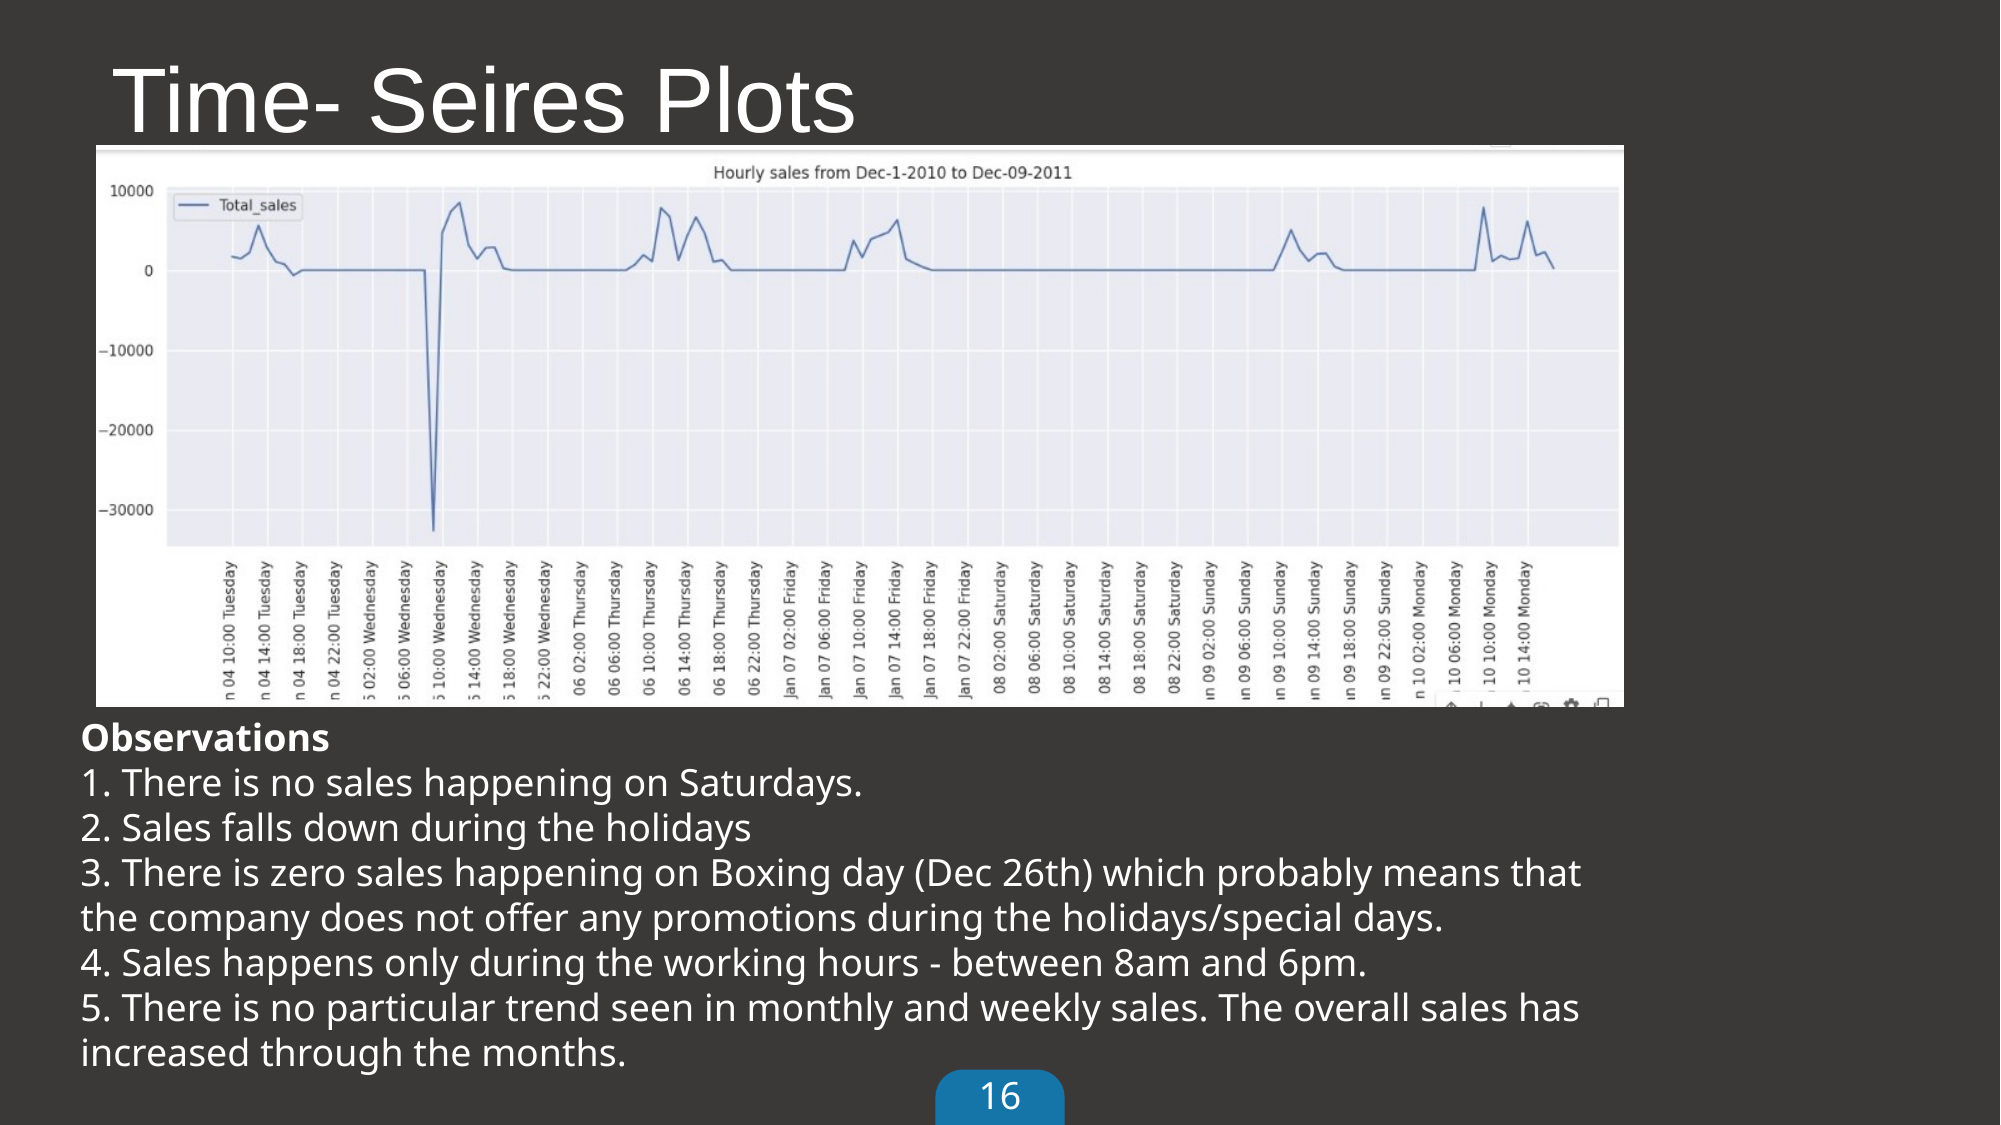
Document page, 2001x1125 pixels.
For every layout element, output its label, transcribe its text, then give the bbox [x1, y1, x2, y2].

text_box Observations 1. There is no sales happening on Saturdays. 2. Sales falls down during the holidays 3. There is zero sales happening on Boxing day (Dec 26th) which probably means that the company does not offer any promotions during the holidays/special days. 4. Sales happens only during the working hours - between 8am and 6pm. 5. There is no particular trend seen in monthly and weekly sales. The overall sales has increased through the months. [65, 706, 2000, 1081]
picture [96, 145, 1624, 707]
title Time- Seires Plots [96, 59, 1913, 146]
